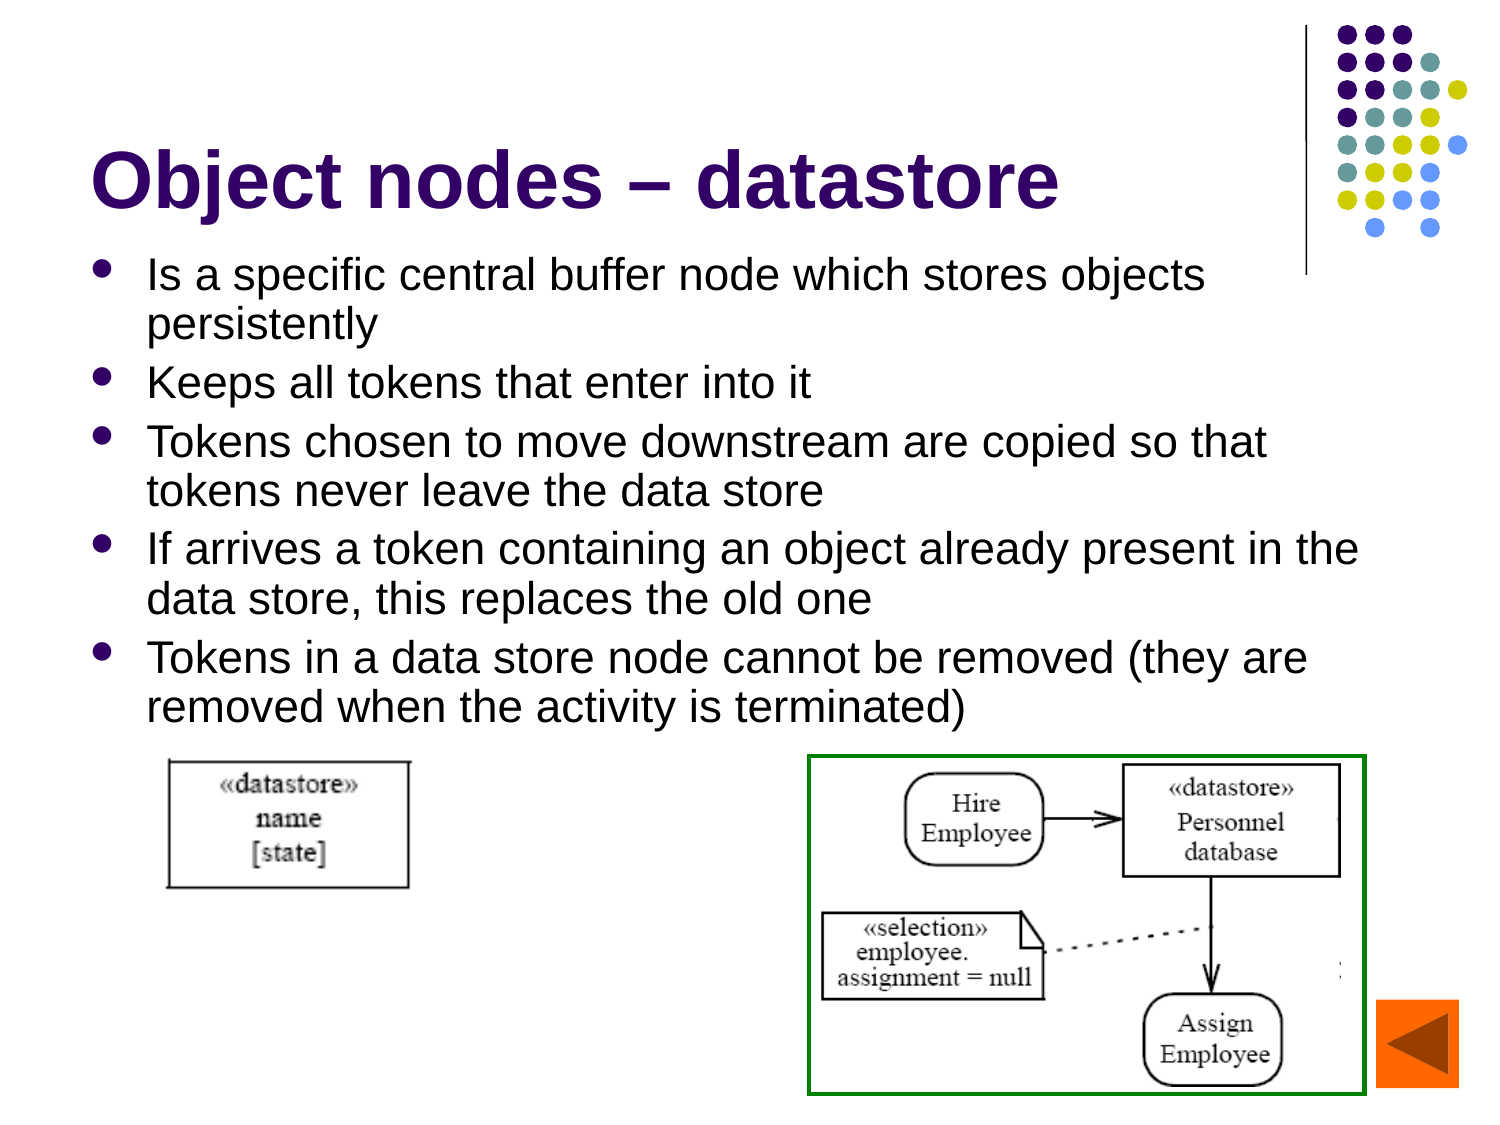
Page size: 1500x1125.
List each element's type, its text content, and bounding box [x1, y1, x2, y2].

slide_number 44 [1074, 1025, 1425, 1100]
text_box [809, 755, 1365, 1094]
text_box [820, 762, 1341, 1087]
title Object nodes – datastore [75, 20, 1313, 233]
list Is a specific central buffer node which stores objects persistently Keeps all tokens that enter into it Tokens chosen to move downstream are copied so that tokens never leave the data store If arrives a token containing an object already present in the data store, this replaces the old one Tokens in a data store node cannot be removed (they are removed when the activity is terminated) [75, 243, 1425, 847]
picture [162, 750, 417, 894]
text_box [1376, 999, 1459, 1089]
